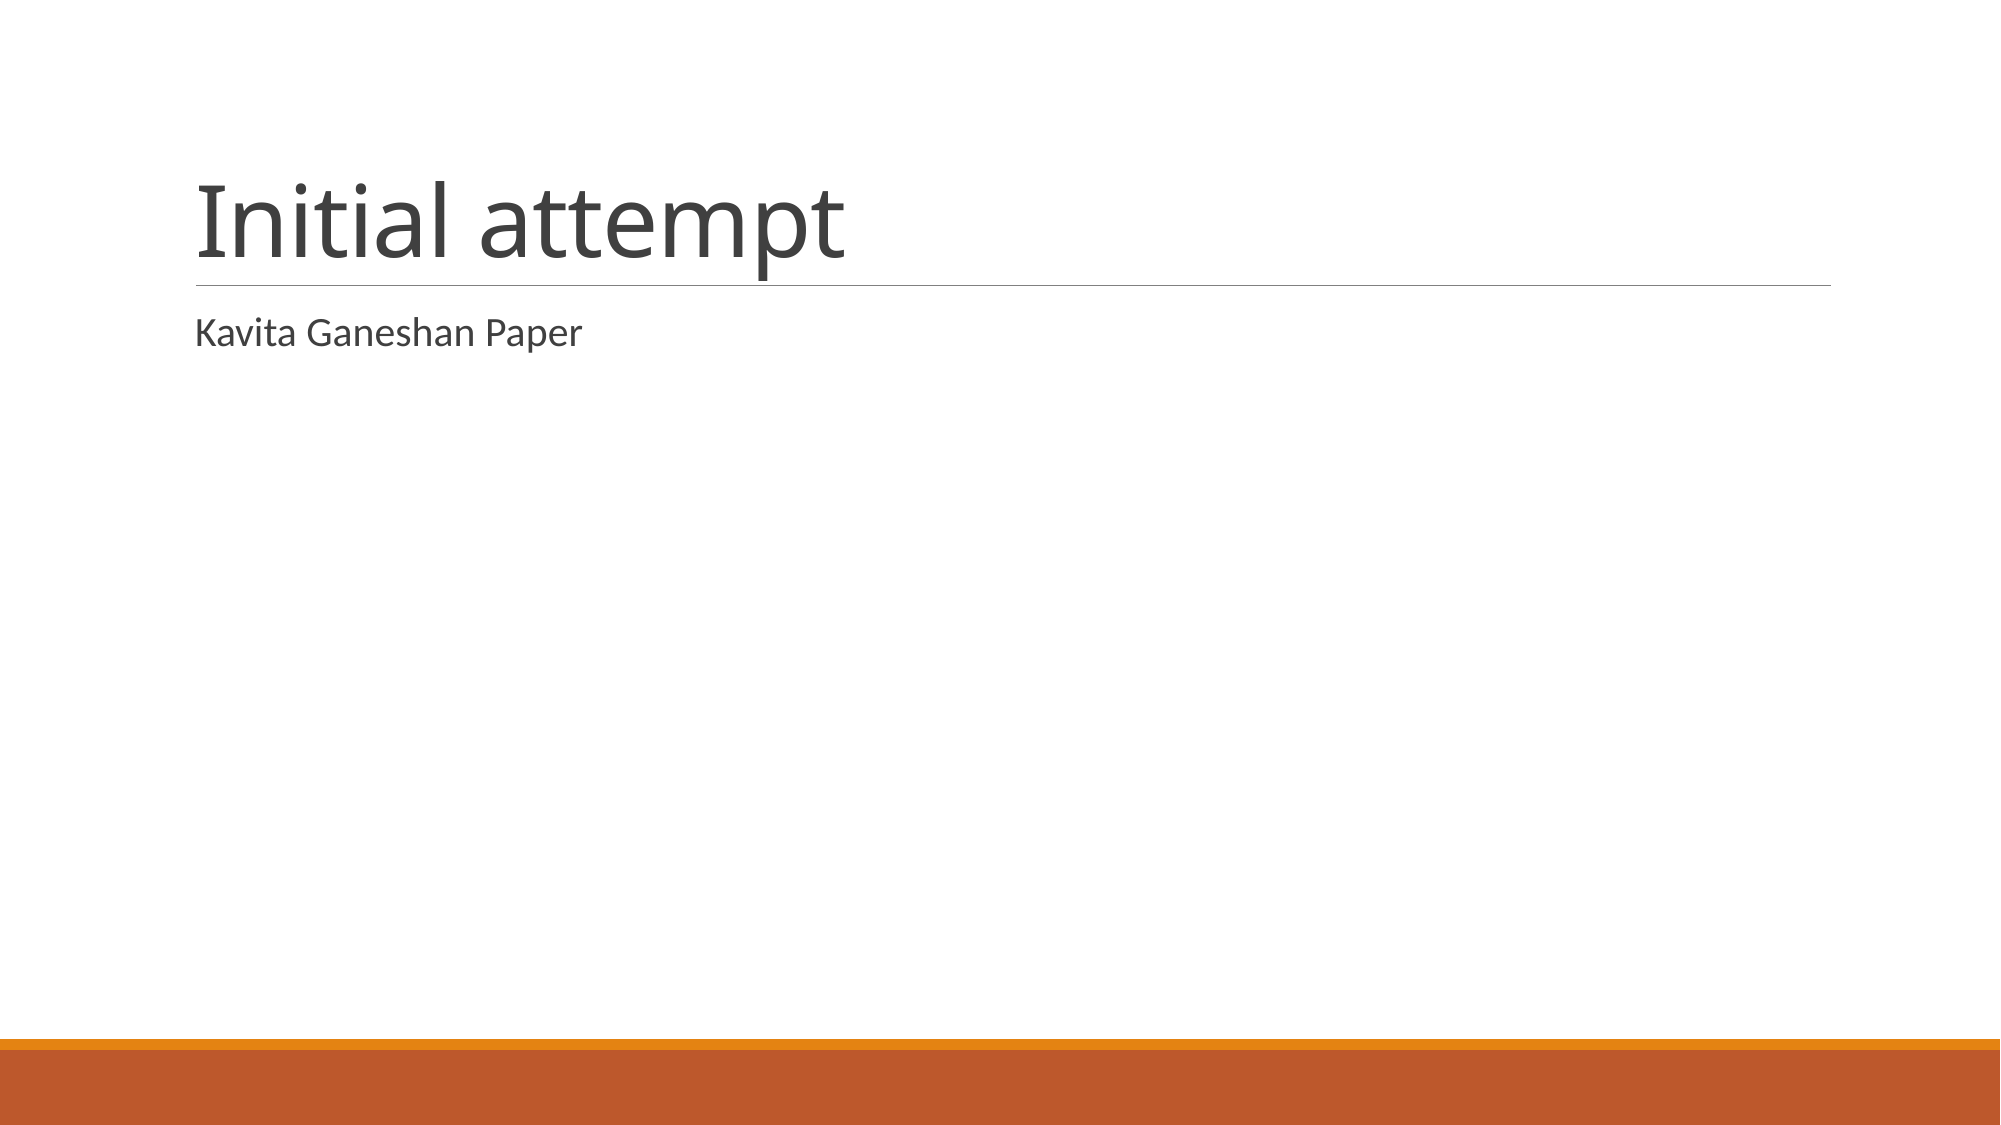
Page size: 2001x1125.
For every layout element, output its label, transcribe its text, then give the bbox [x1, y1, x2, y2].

title Initial attempt [180, 47, 1830, 285]
list Kavita Ganeshan Paper [180, 302, 1830, 963]
